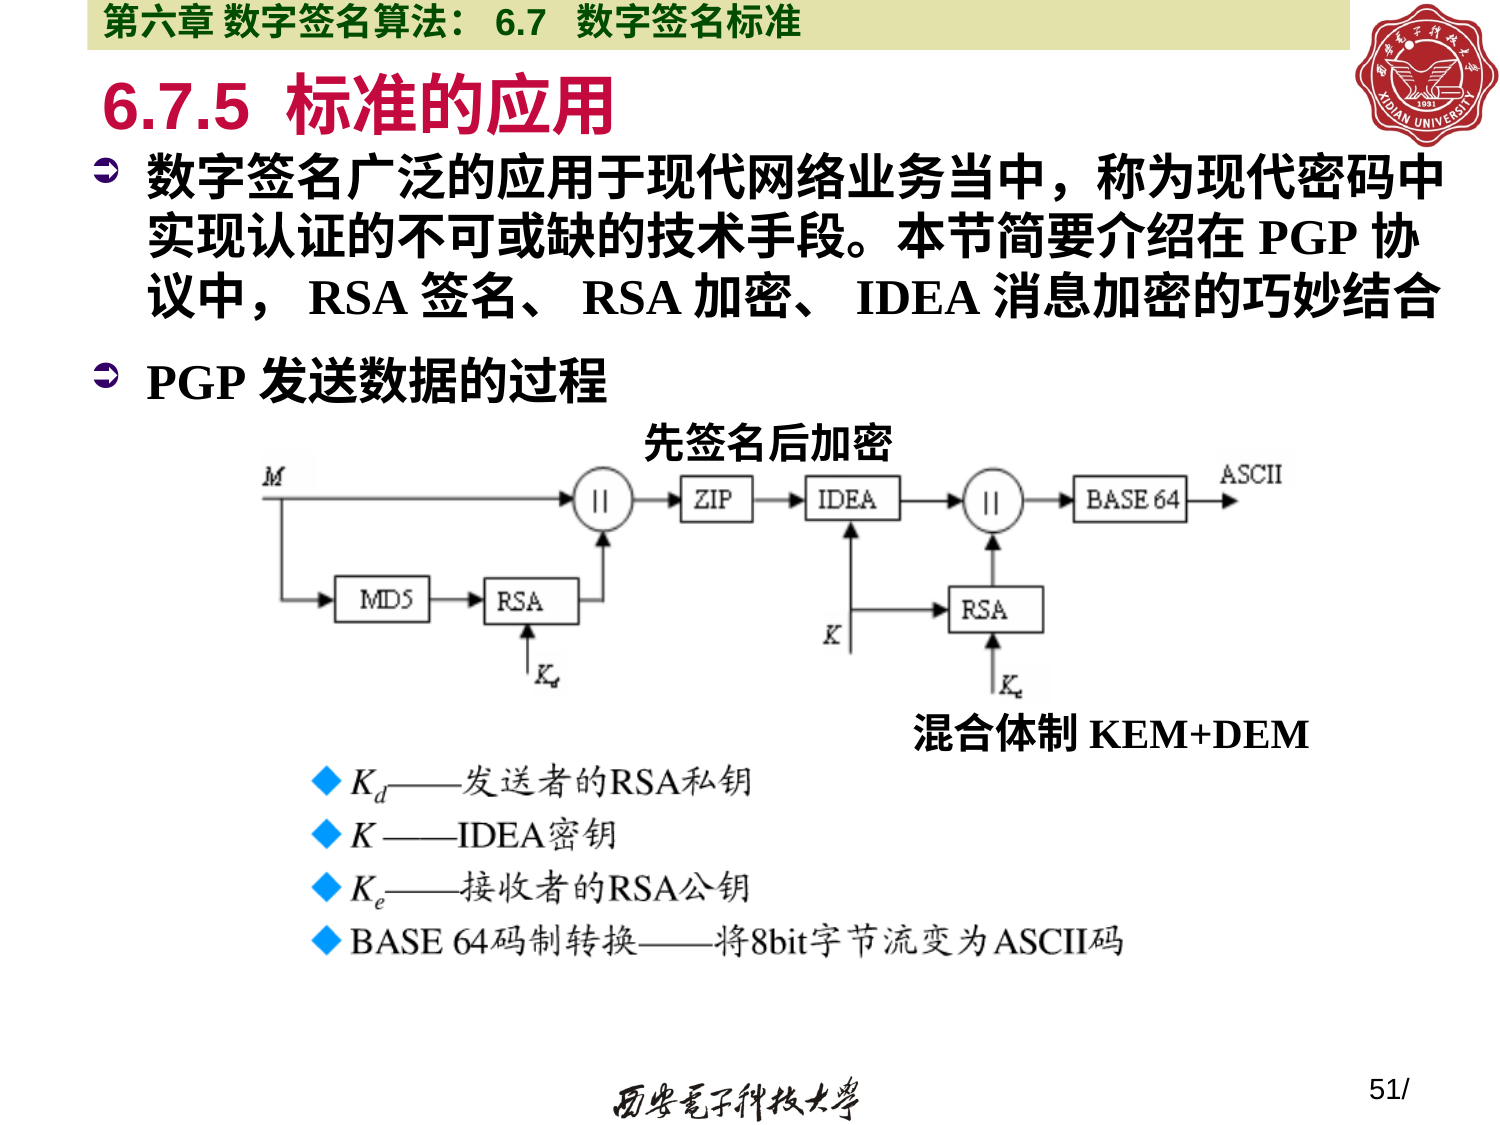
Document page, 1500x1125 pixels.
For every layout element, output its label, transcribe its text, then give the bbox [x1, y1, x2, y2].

slide_number 51/ [1212, 1062, 1426, 1113]
title 6.7.5 标准的应用 [87, 62, 1351, 137]
picture [199, 449, 1331, 992]
text_box 先签名后加密 [600, 409, 938, 448]
text_box 第六章 数字签名算法：6.7 数字签名标准 [87, 0, 1350, 50]
picture [1350, 0, 1500, 150]
picture [612, 1076, 863, 1125]
list 数字签名广泛的应用于现代网络业务当中，称为现代密码中实现认证的不可或缺的技术手段。本节简要介绍在PGP协议中，RSA签名、RSA加密、IDEA消息加密的巧妙结合 PGP发送数据的过程 [74, 137, 1463, 1063]
